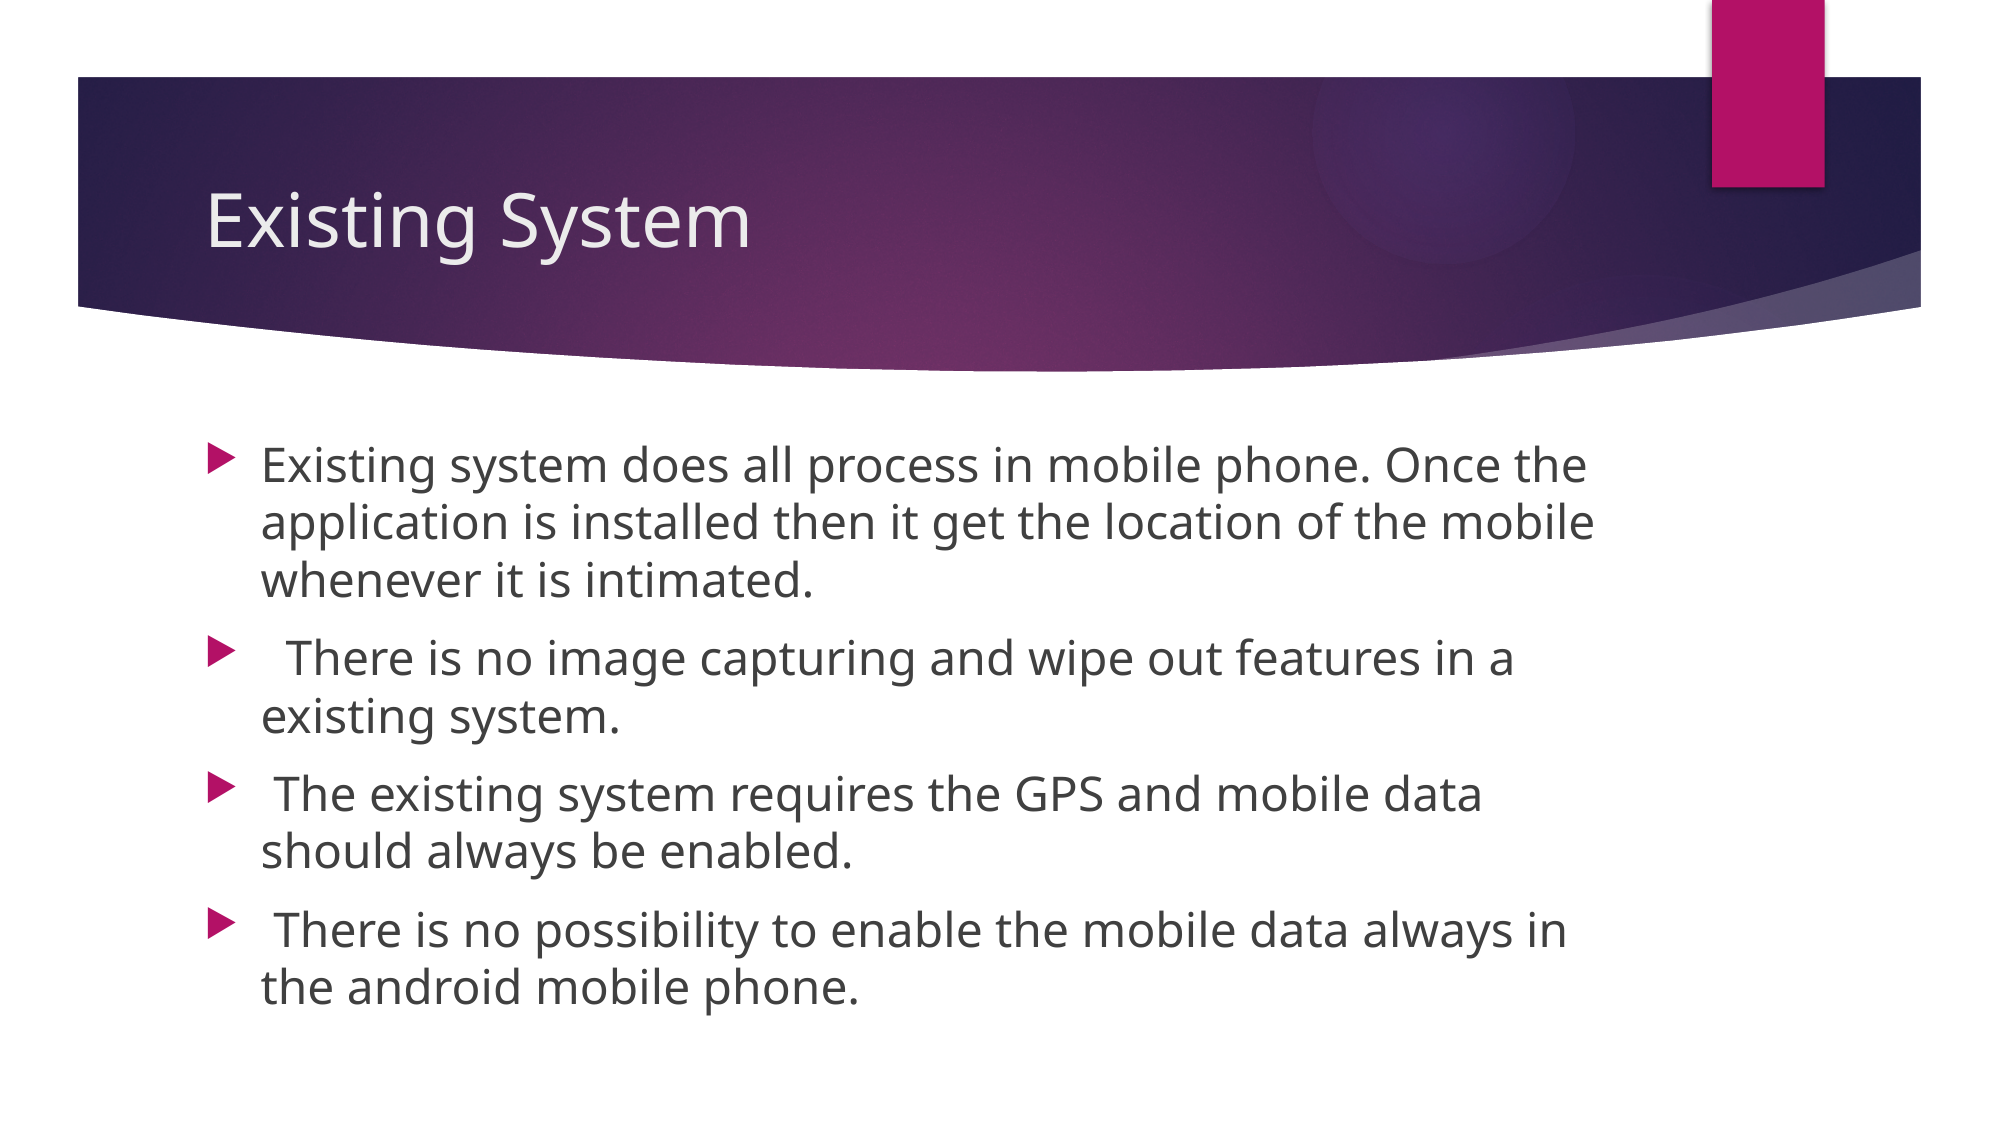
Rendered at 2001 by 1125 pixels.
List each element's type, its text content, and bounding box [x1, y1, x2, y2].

list Existing system does all process in mobile phone. Once the application is installed then it get the location of the mobile whenever it is intimated. There is no image capturing and wipe out features in a existing system. The existing system requires the GPS and mobile data should always be enabled. There is no possibility to enable the mobile data always in the android mobile phone. [189, 427, 1638, 1033]
title Existing System [189, 159, 1627, 276]
